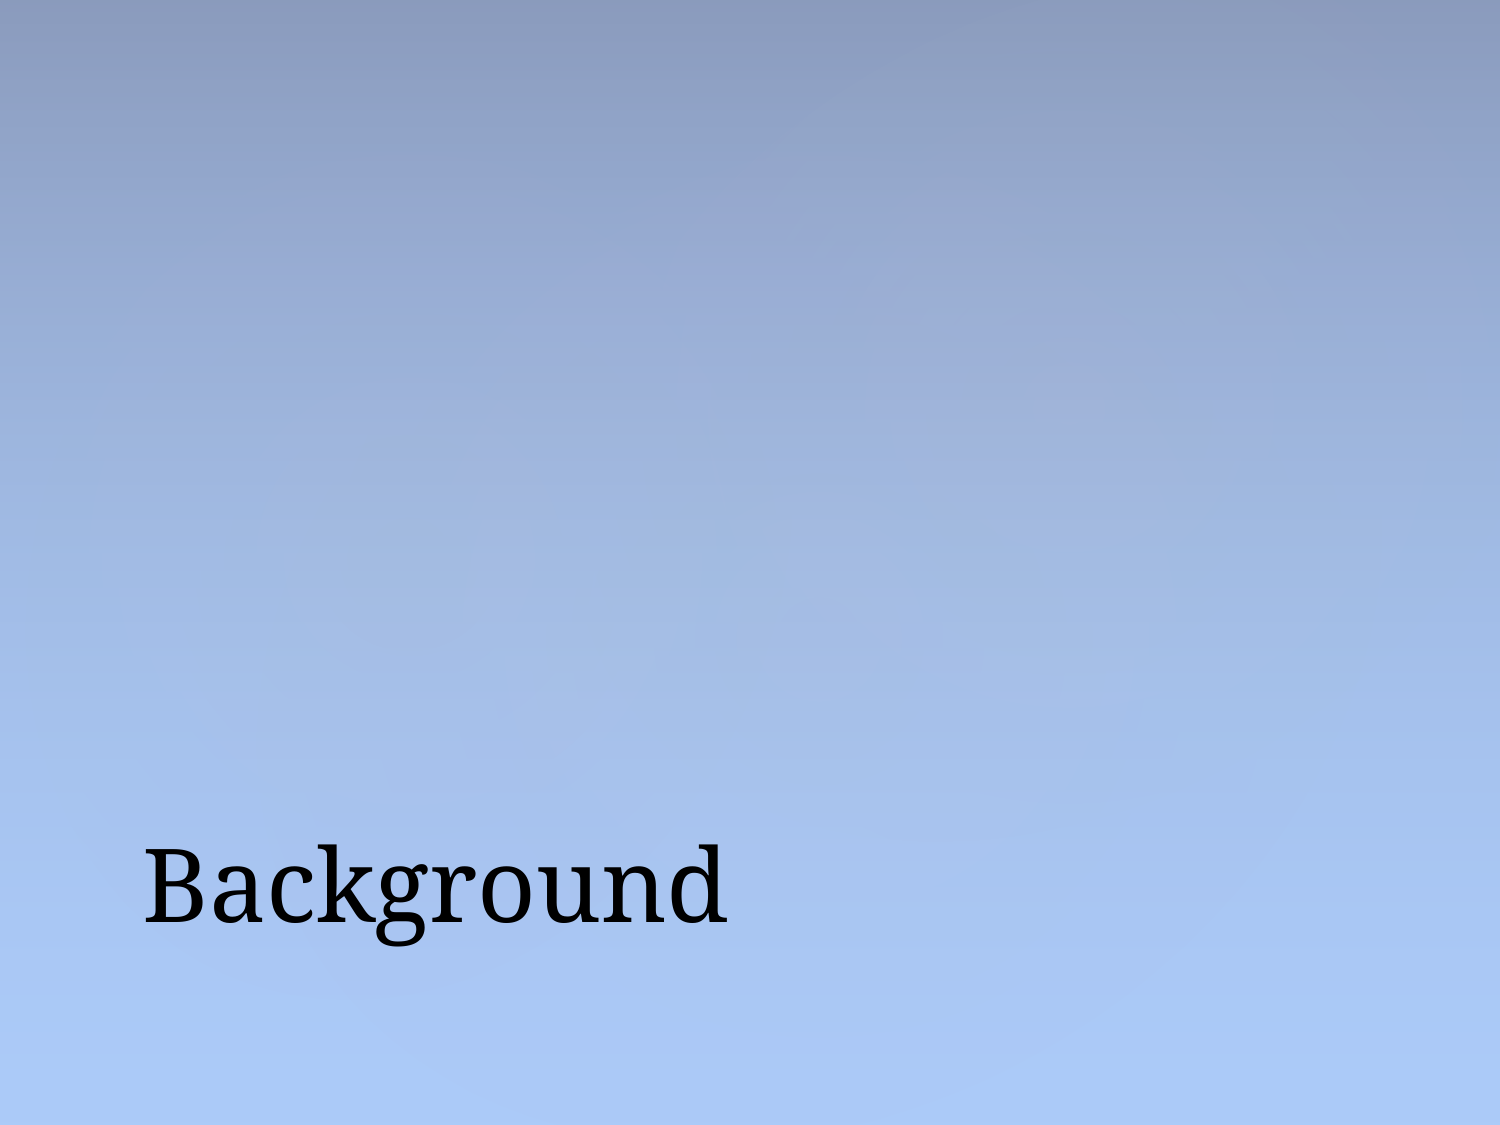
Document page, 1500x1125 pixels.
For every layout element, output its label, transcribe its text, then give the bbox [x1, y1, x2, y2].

title Background [127, 800, 1365, 950]
